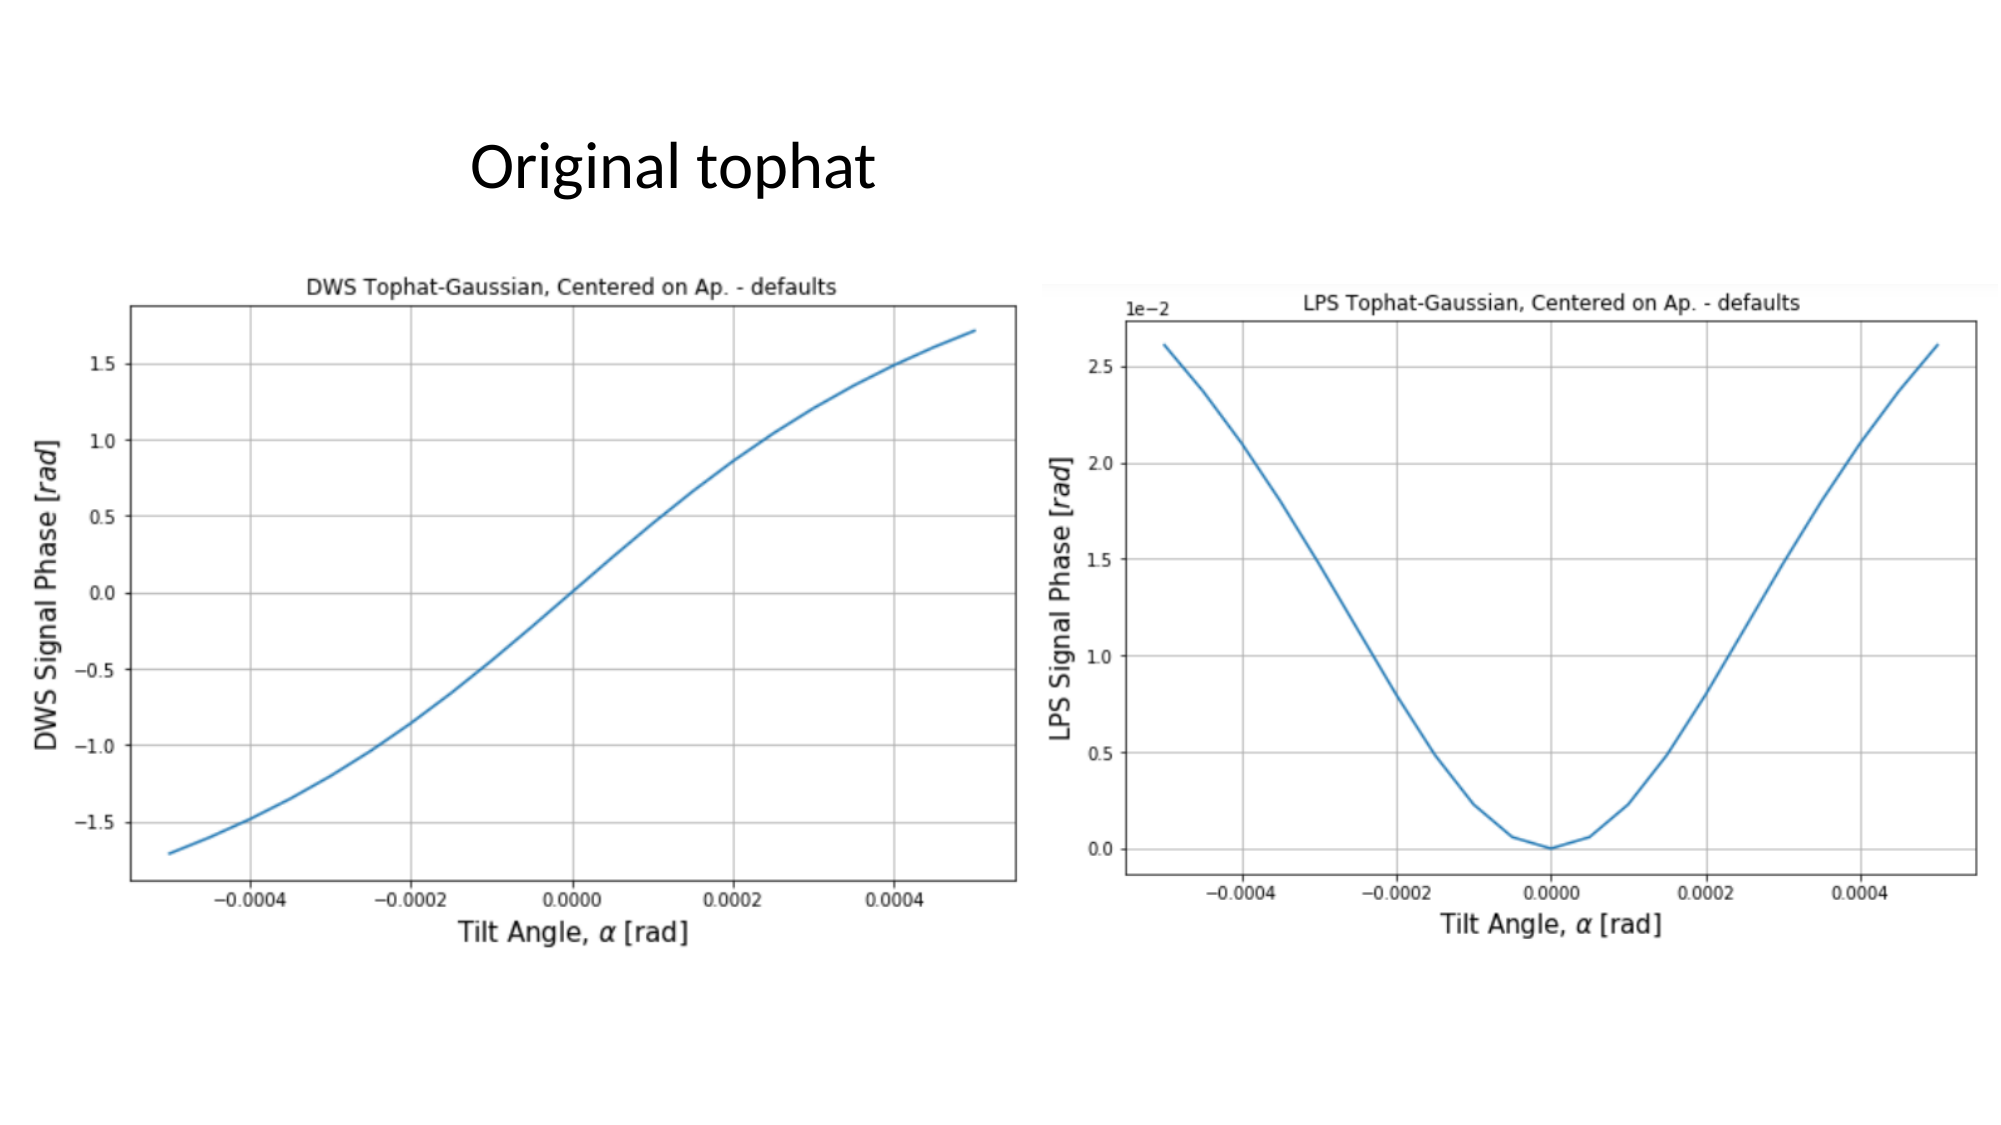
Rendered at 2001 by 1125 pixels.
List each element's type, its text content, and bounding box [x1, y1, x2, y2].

picture [9, 257, 1998, 954]
text_box Original tophat [455, 114, 1350, 209]
